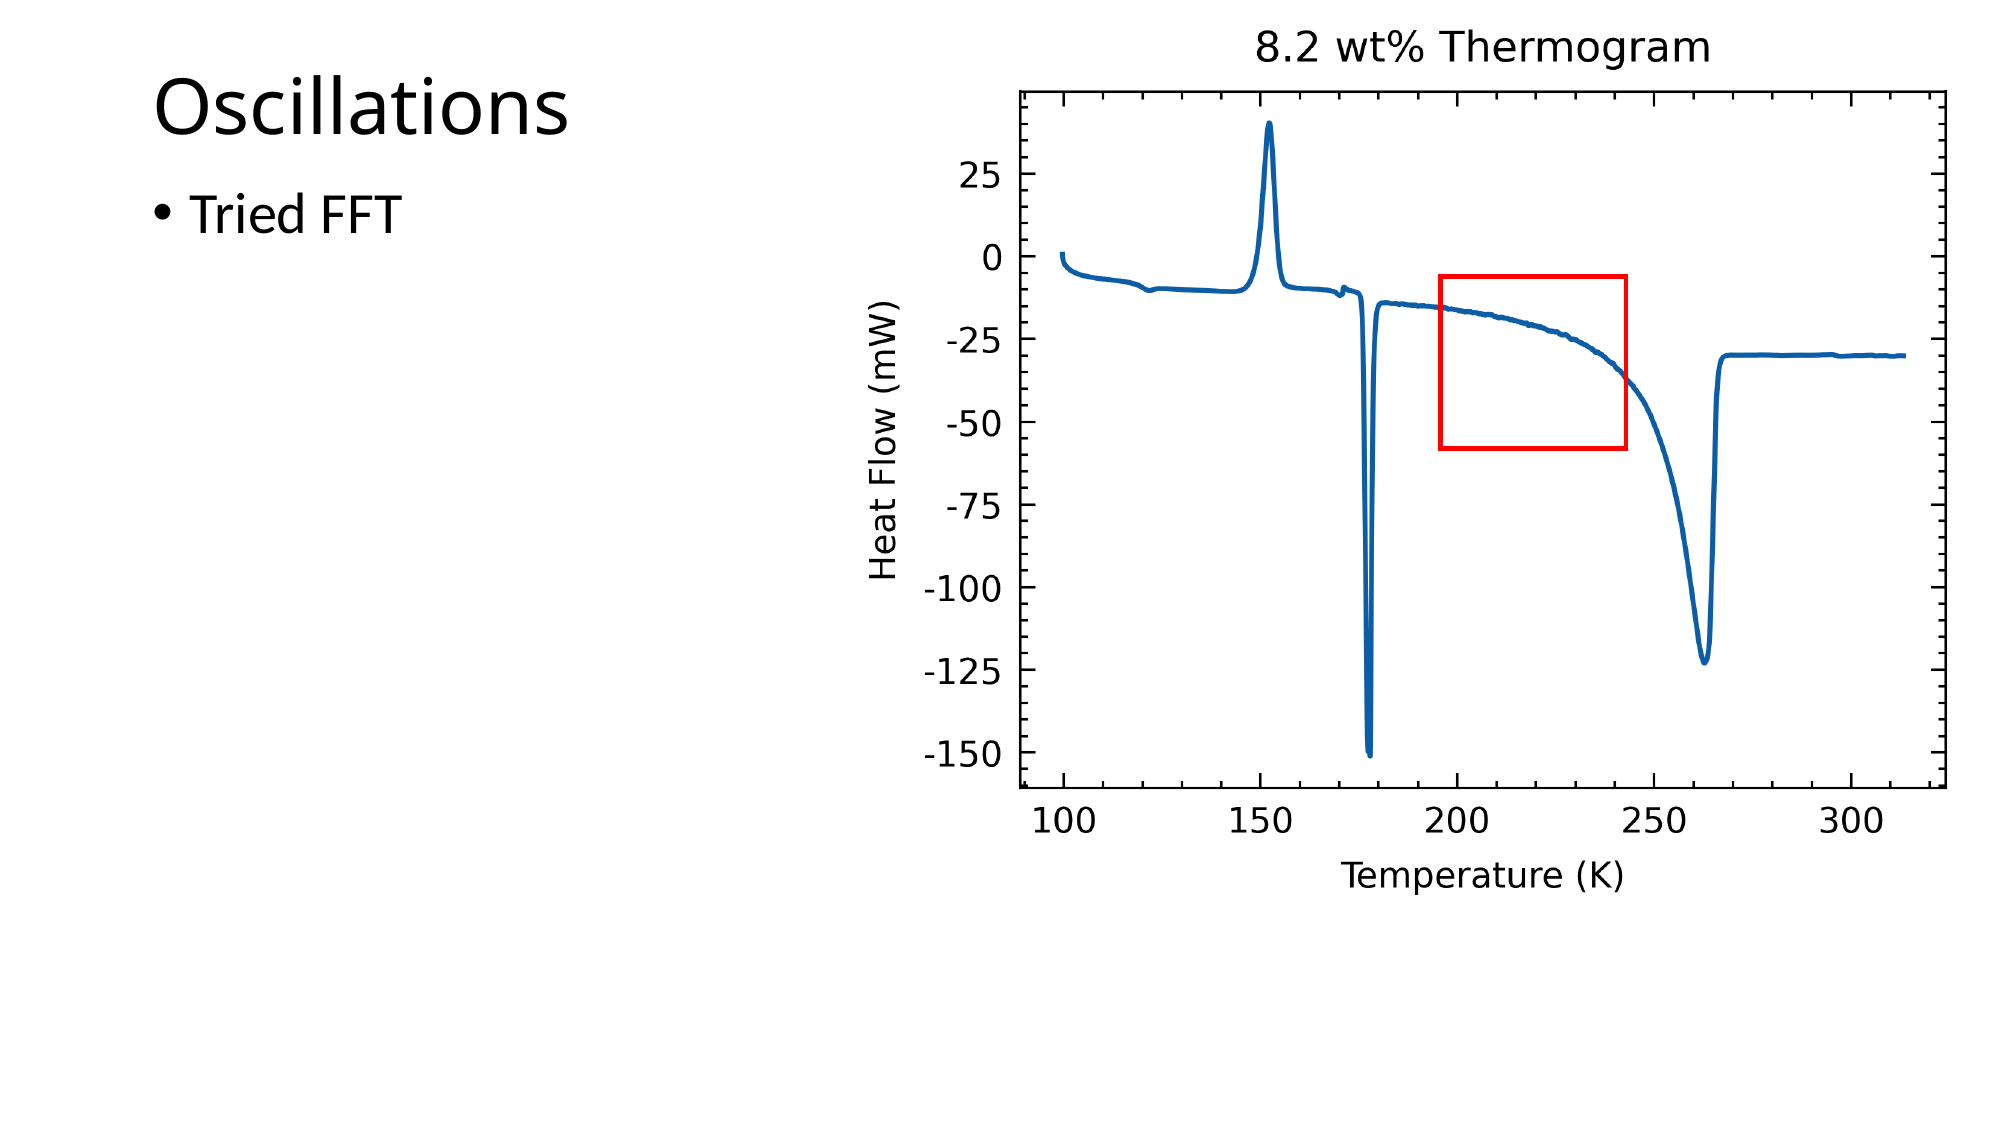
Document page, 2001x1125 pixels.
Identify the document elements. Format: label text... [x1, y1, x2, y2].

list Tried FFT [137, 176, 1924, 1014]
picture [850, 11, 1963, 912]
text_box Oscillations [137, 59, 850, 159]
